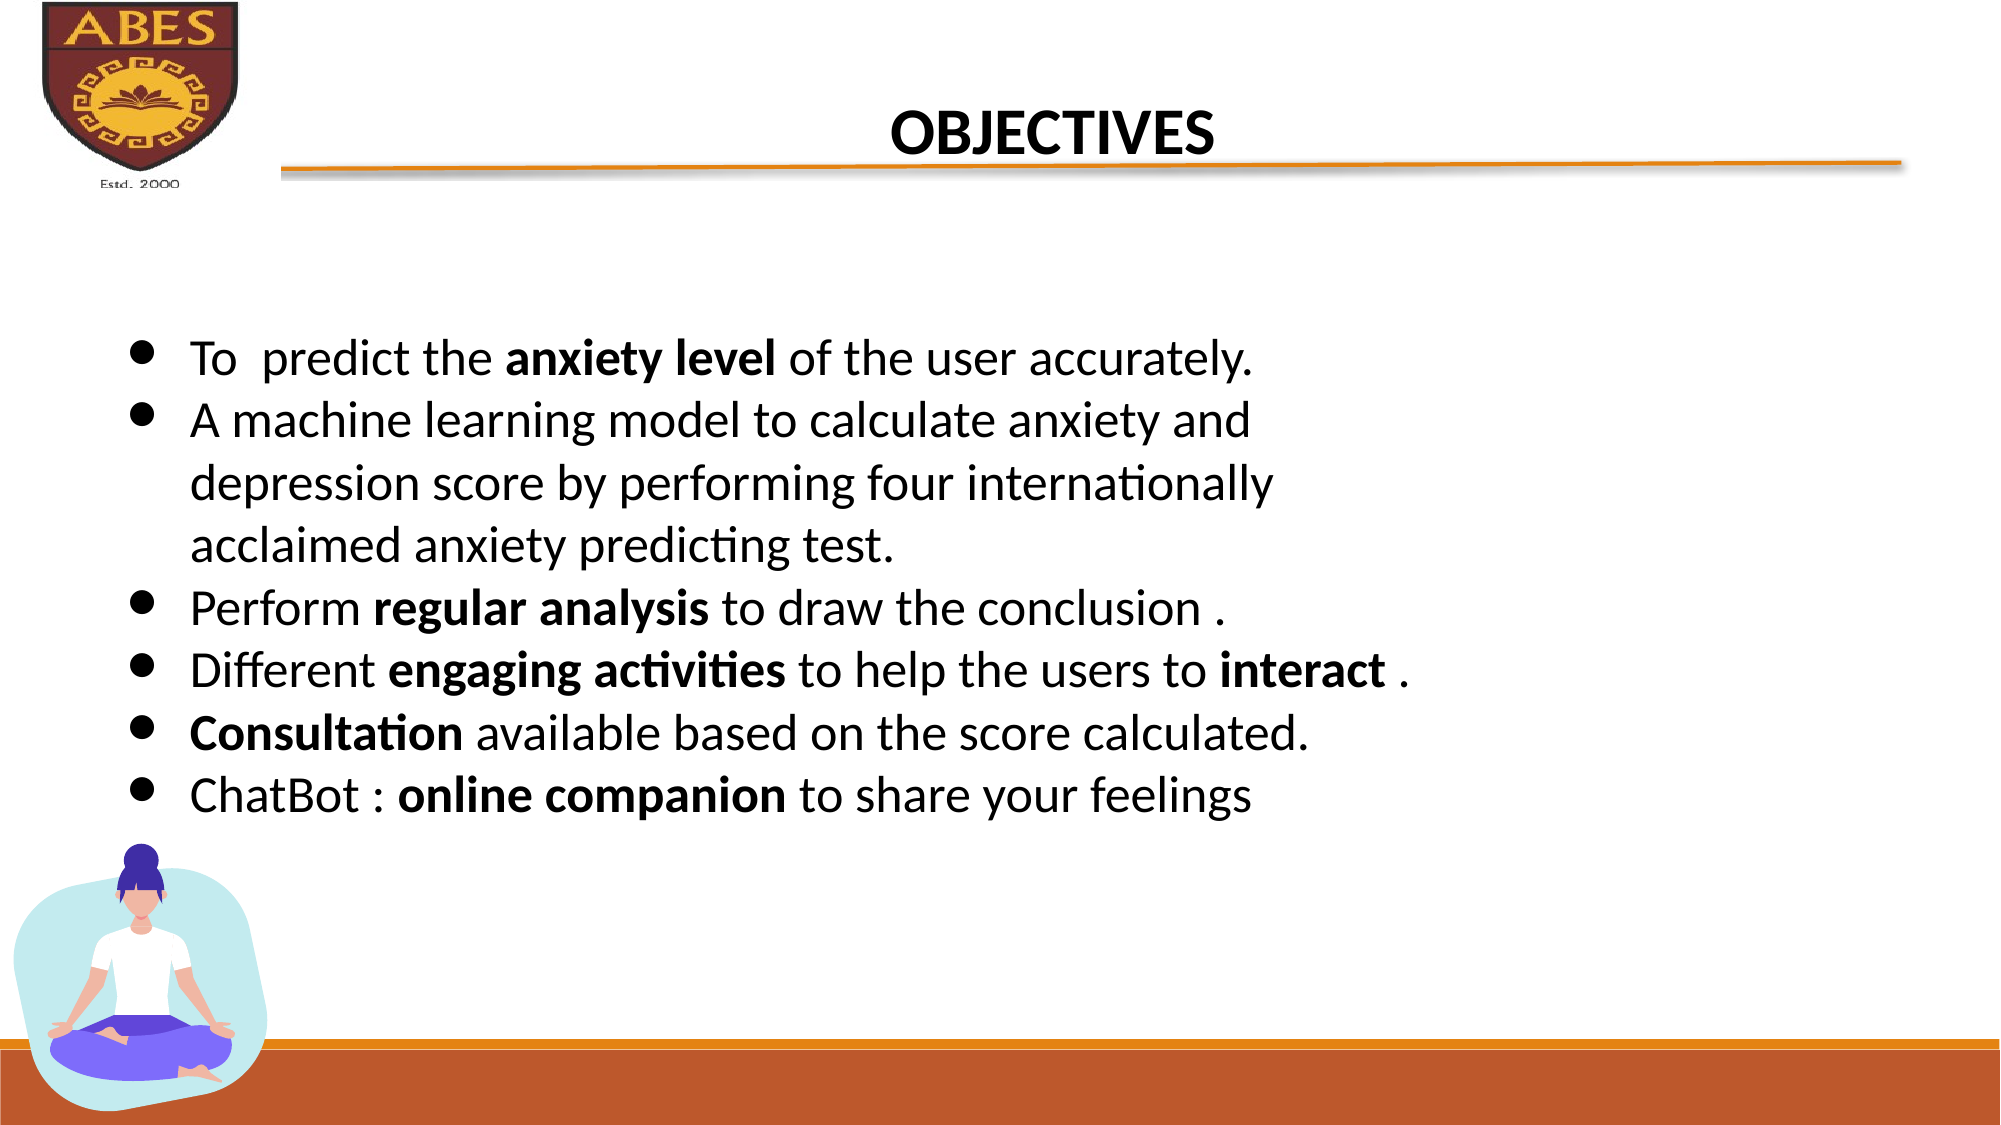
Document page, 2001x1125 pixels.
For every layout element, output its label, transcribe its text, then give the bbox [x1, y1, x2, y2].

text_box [6, 843, 275, 1112]
text_box OBJECTIVES [310, 80, 1796, 162]
text_box To predict the anxiety level of the user accurately. A machine learning model to calculate anxiety and depression score by performing four internationally acclaimed anxiety predicting test. Perform regular analysis to draw the conclusion . Different engaging activities to help the users to interact . Consultation available based on the score calculated. ChatBot : online companion to share your feelings [99, 308, 1501, 839]
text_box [286, 162, 1902, 170]
picture [0, 0, 282, 189]
